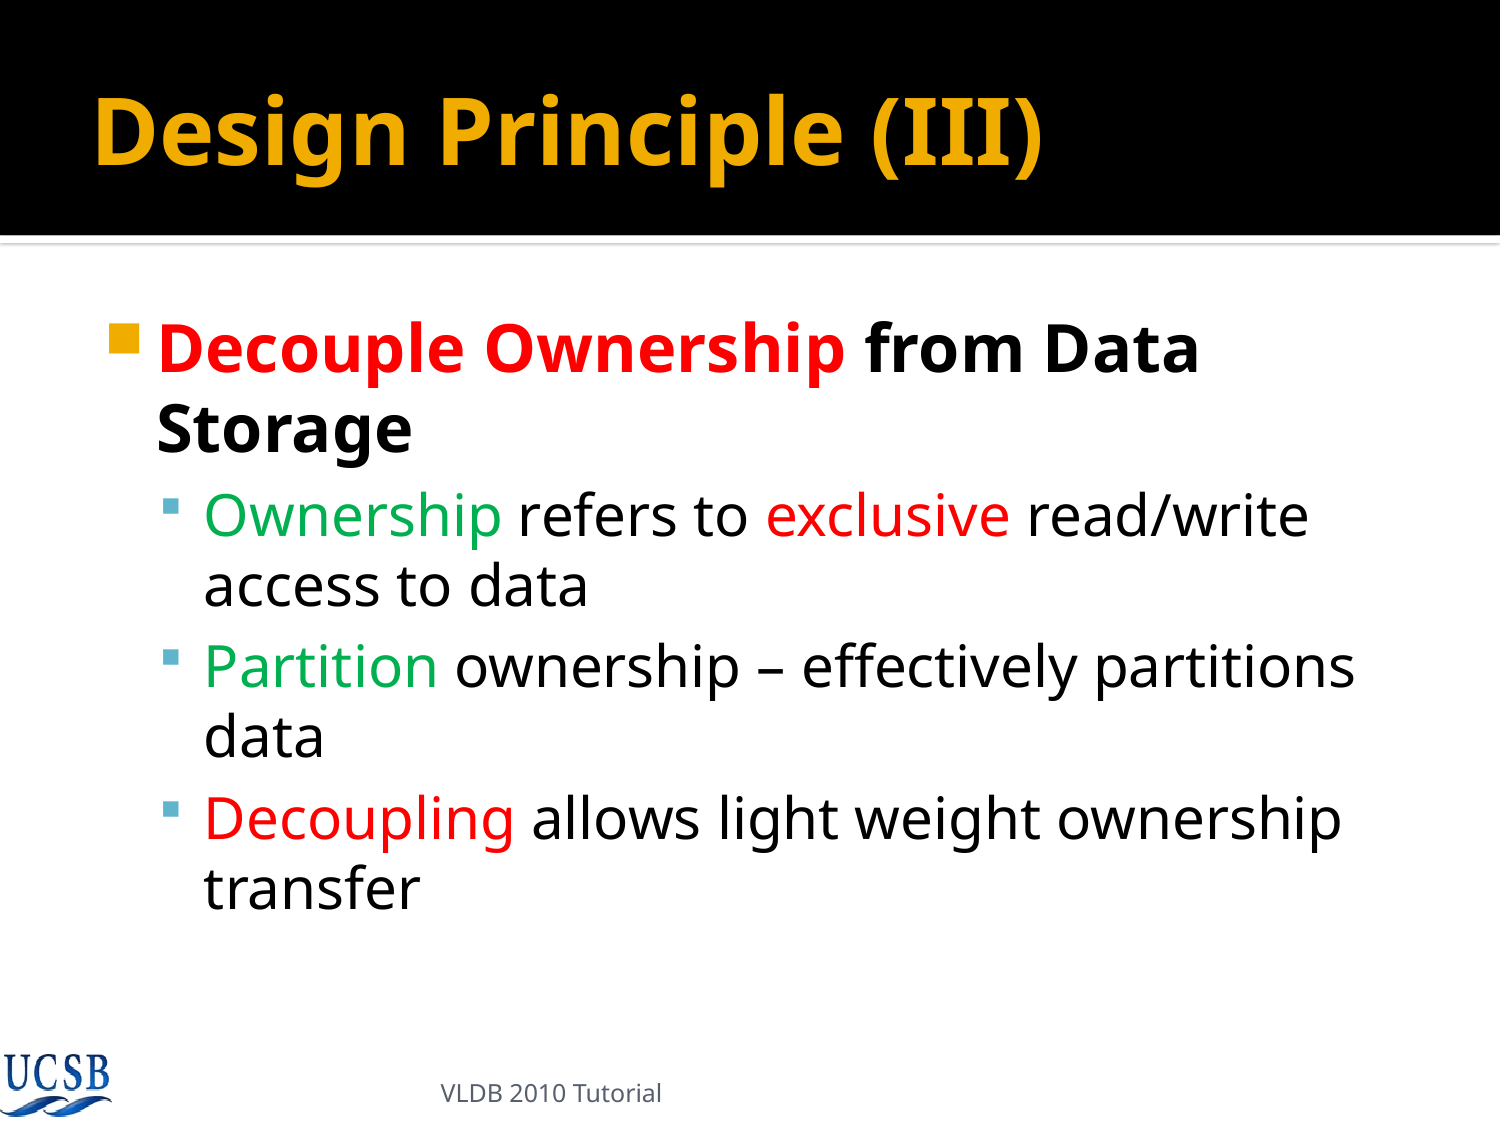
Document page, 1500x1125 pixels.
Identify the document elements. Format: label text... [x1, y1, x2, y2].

list Decouple Ownership from Data Storage Ownership refers to exclusive read/write access to data Partition ownership – effectively partitions data Decoupling allows light weight ownership transfer [75, 291, 1425, 1050]
picture [0, 1053, 113, 1117]
title Design Principle (III) [75, 25, 1425, 231]
footer VLDB 2010 Tutorial [433, 1062, 1337, 1108]
